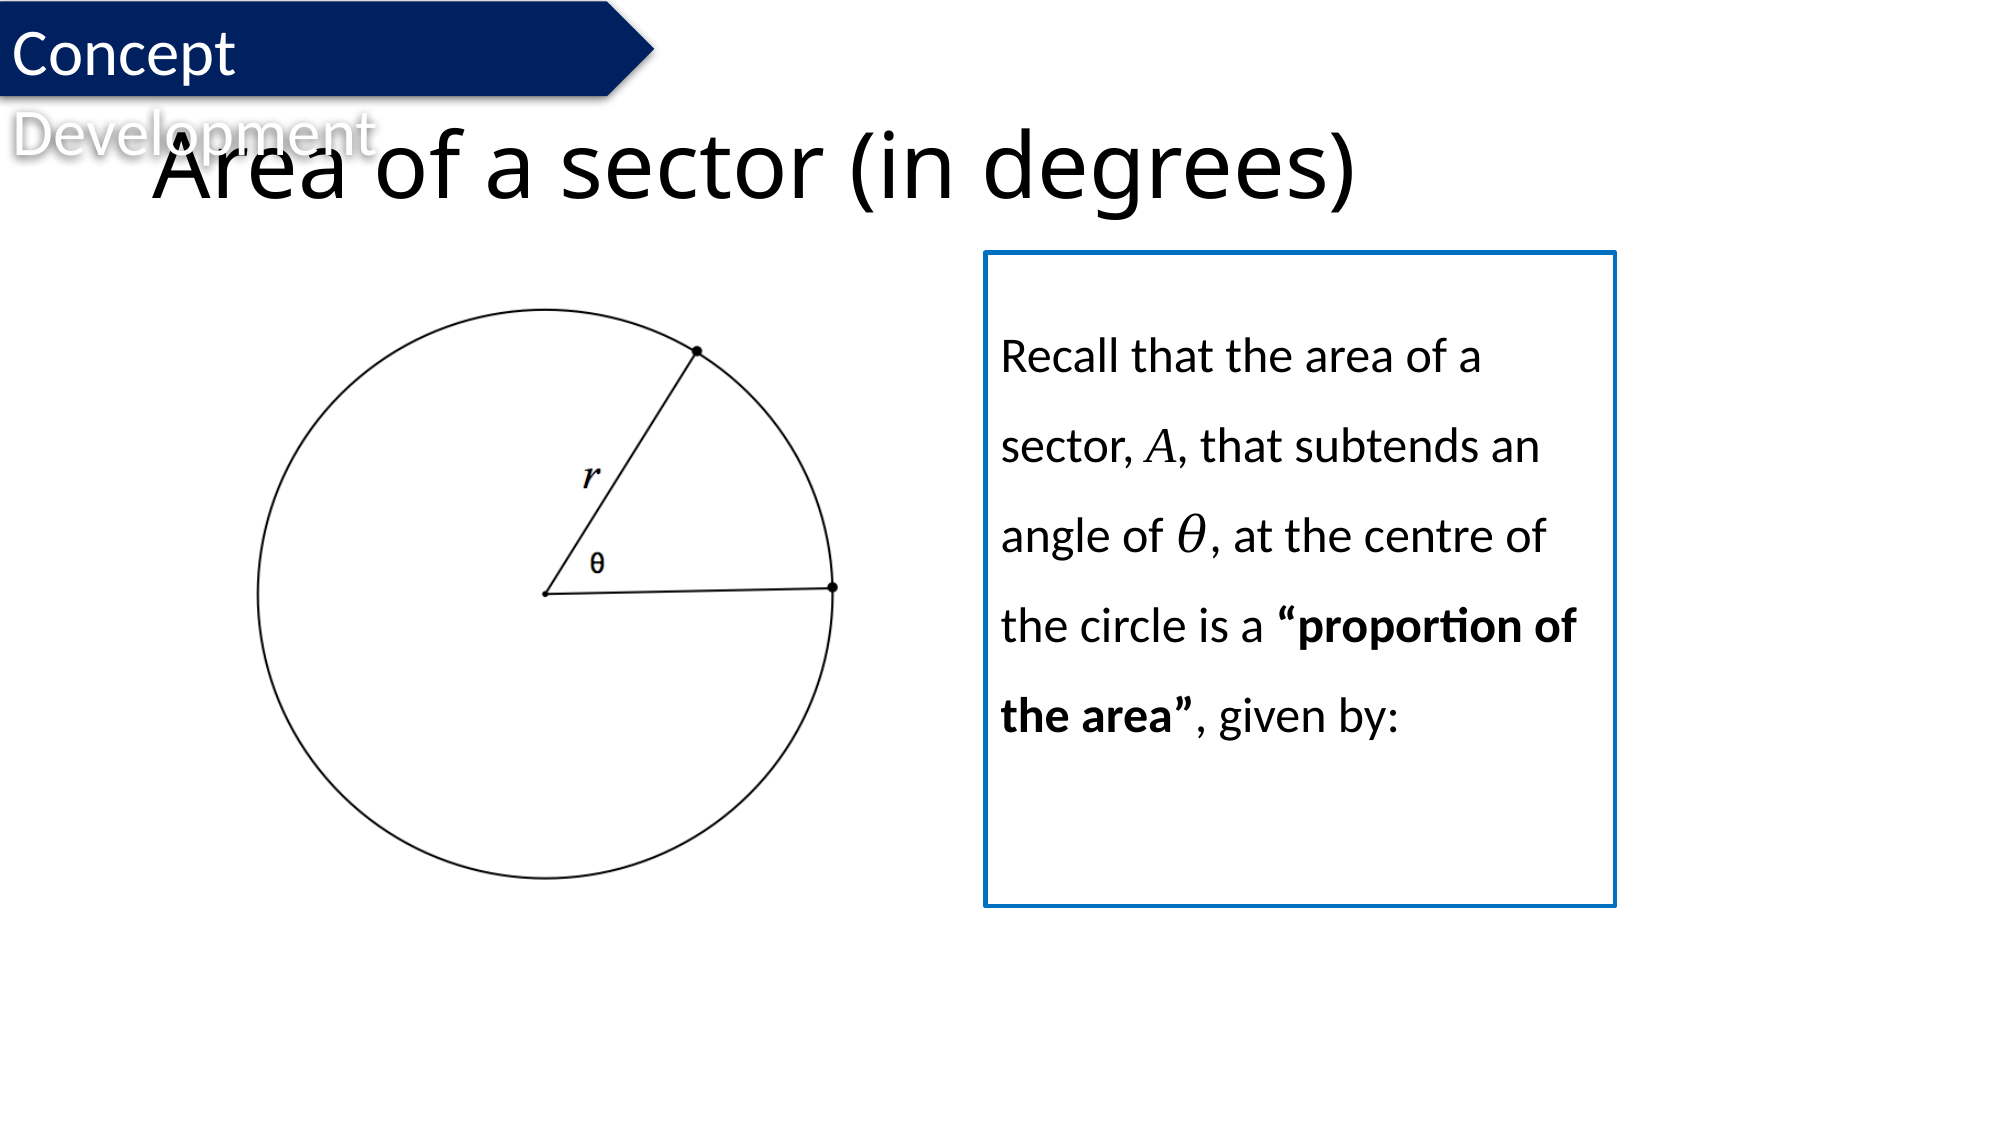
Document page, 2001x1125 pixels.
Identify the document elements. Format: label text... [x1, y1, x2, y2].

title Area of a sector (in degrees) [137, 59, 1863, 278]
text_box Concept Development [0, 1, 655, 97]
picture [244, 299, 851, 906]
